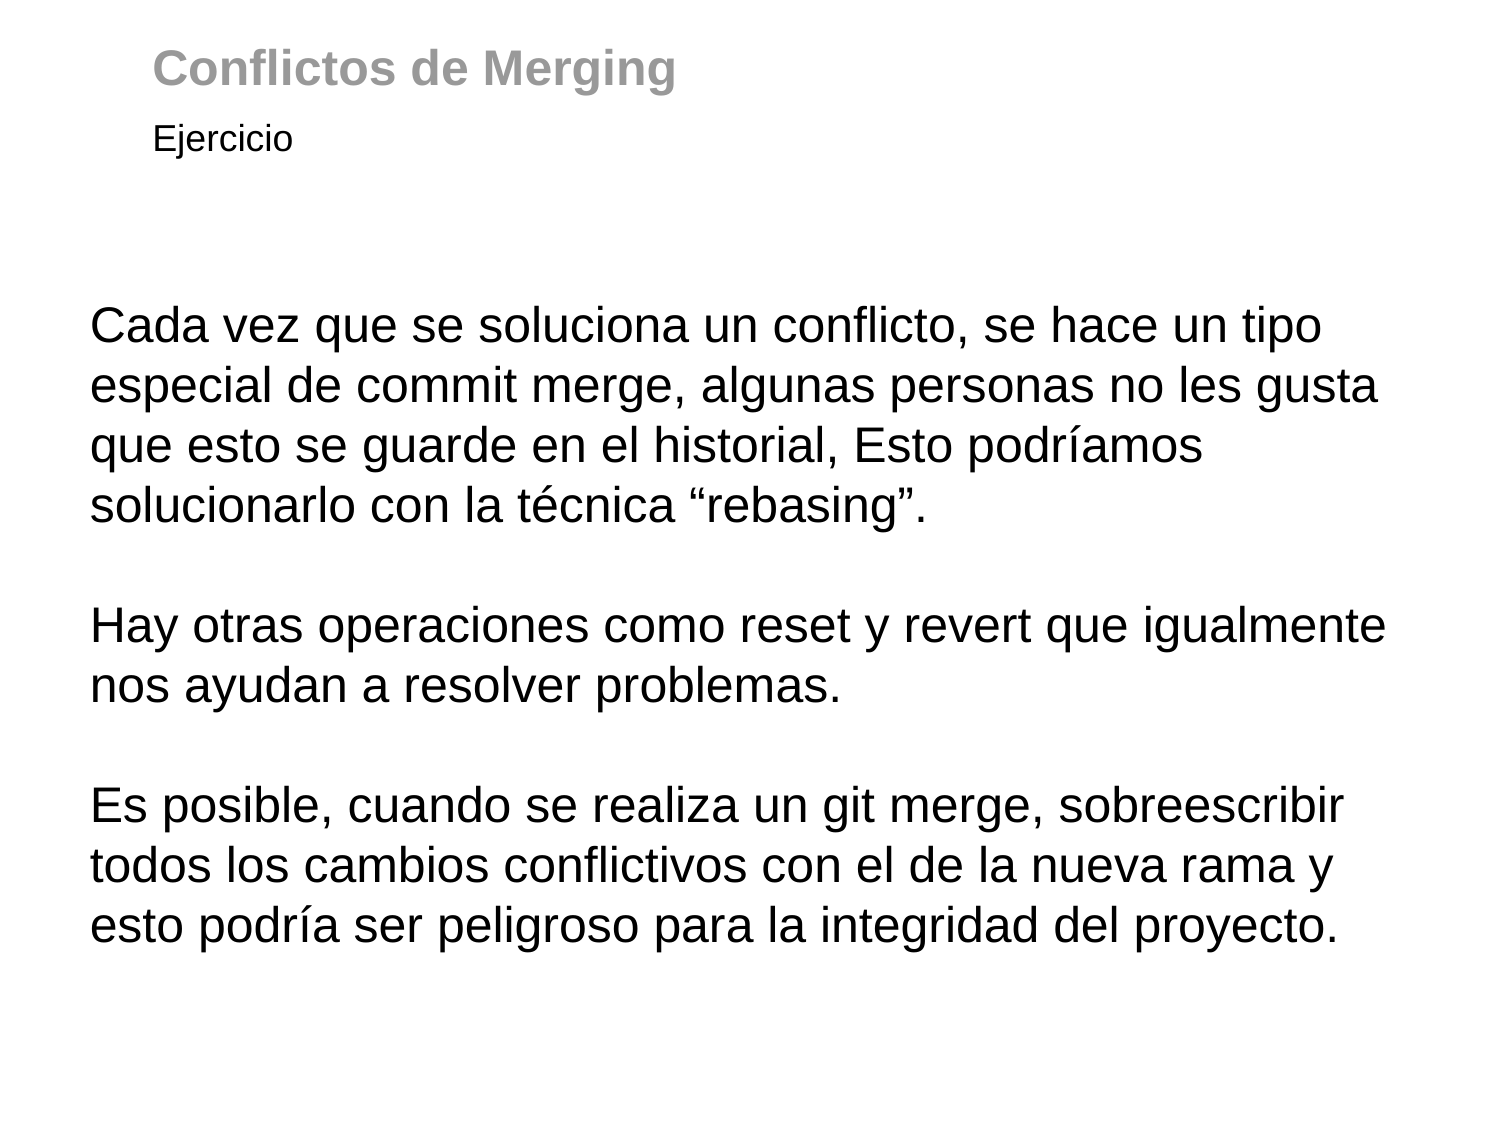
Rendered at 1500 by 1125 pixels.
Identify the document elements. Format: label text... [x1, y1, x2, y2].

text_box Conflictos de Merging [137, 13, 1488, 111]
text_box Cada vez que se soluciona un conflicto, se hace un tipo especial de commit merge, algunas personas no les gusta que esto se guarde en el historial, Esto podríamos solucionarlo con la técnica “rebasing”. Hay otras operaciones como reset y revert que igualmente nos ayudan a resolver problemas. Es posible, cuando se realiza un git merge, sobreescribir todos los cambios conflictivos con el de la nueva rama y esto podría ser peligroso para la integridad del proyecto. [75, 187, 1439, 1033]
text_box Ejercicio [137, 98, 1412, 169]
